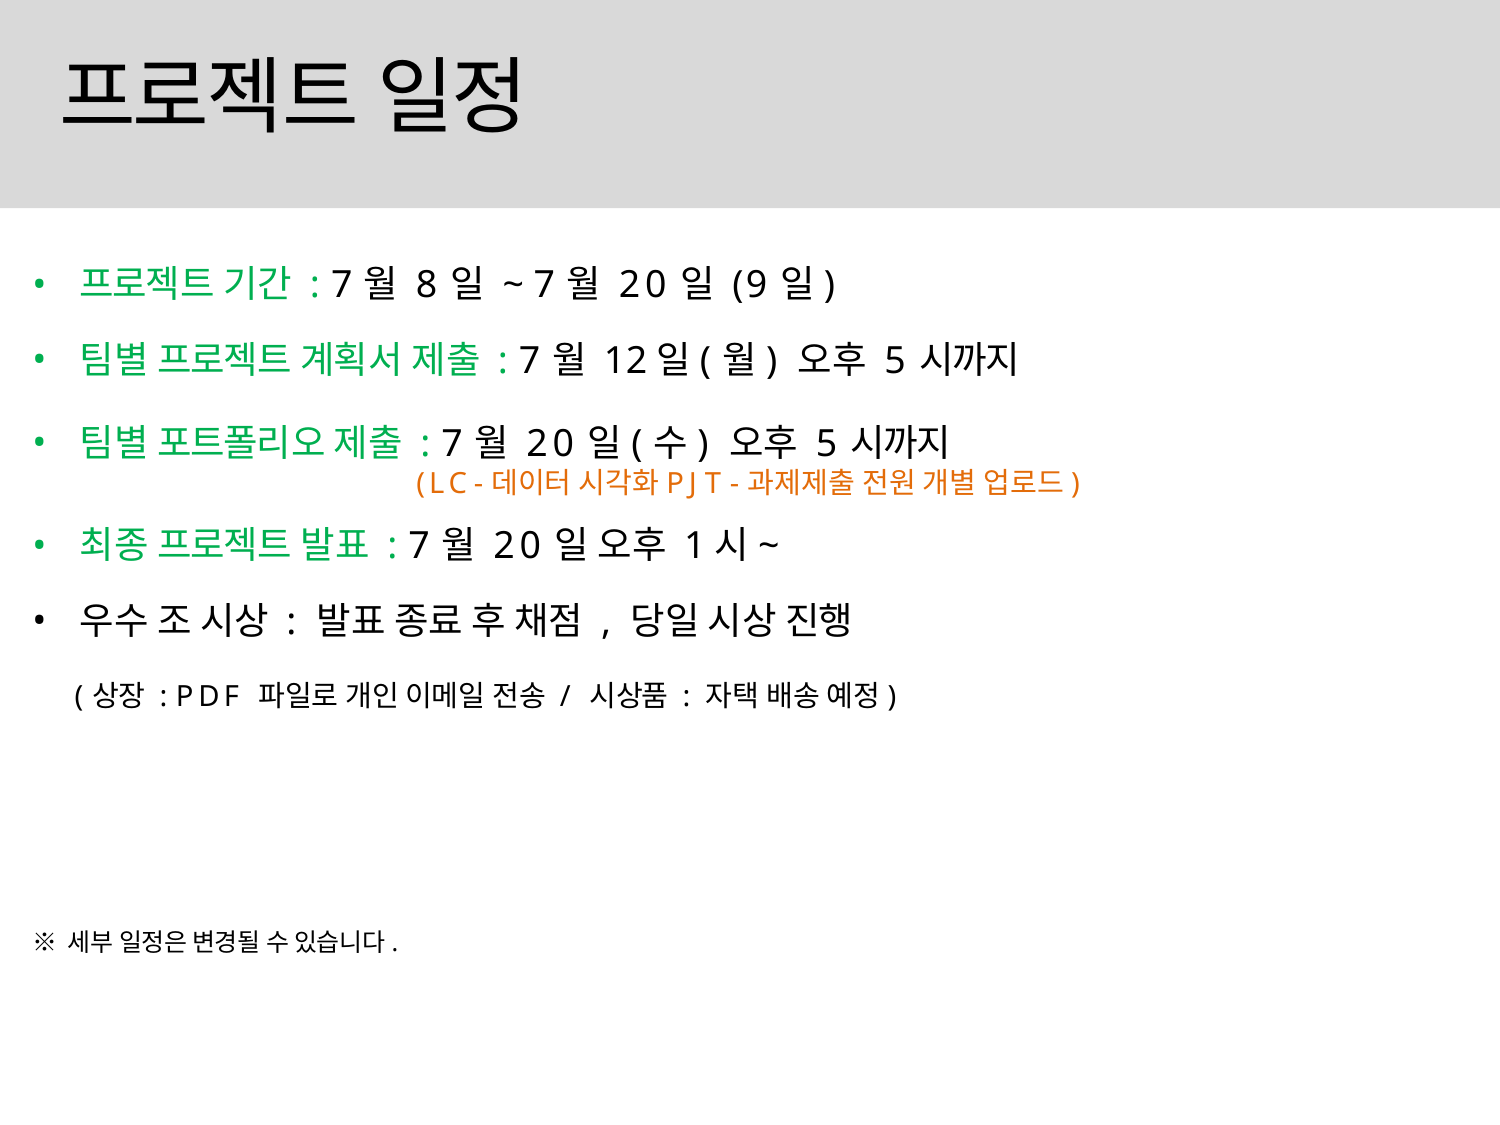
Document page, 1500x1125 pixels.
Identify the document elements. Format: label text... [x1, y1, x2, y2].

title 프로젝트 일정 [57, 41, 567, 232]
text_box 프로젝트 기간 : 7월 8일 ~ 7월 20일 (9일) 팀별 프로젝트 계획서 제출 : 7월 12일(월) 오후 5시까지 팀별 포트폴리오 제출 : 7월 20일(수) 오후 5시까지 (LC-데이터 시각화PJT-과제제출 전원 개별 업로드) 최종 프로젝트 발표 : 7월 20일 오후 1시~ 우수 조 시상 : 발표 종료 후 채점 , 당일 시상 진행 (상장 : PDF 파일로 개인 이메일 전송 / 시상품 : 자택 배송 예정) [30, 258, 1088, 713]
text_box ※세부 일정은 변경될 수 있습니다. [30, 924, 405, 957]
